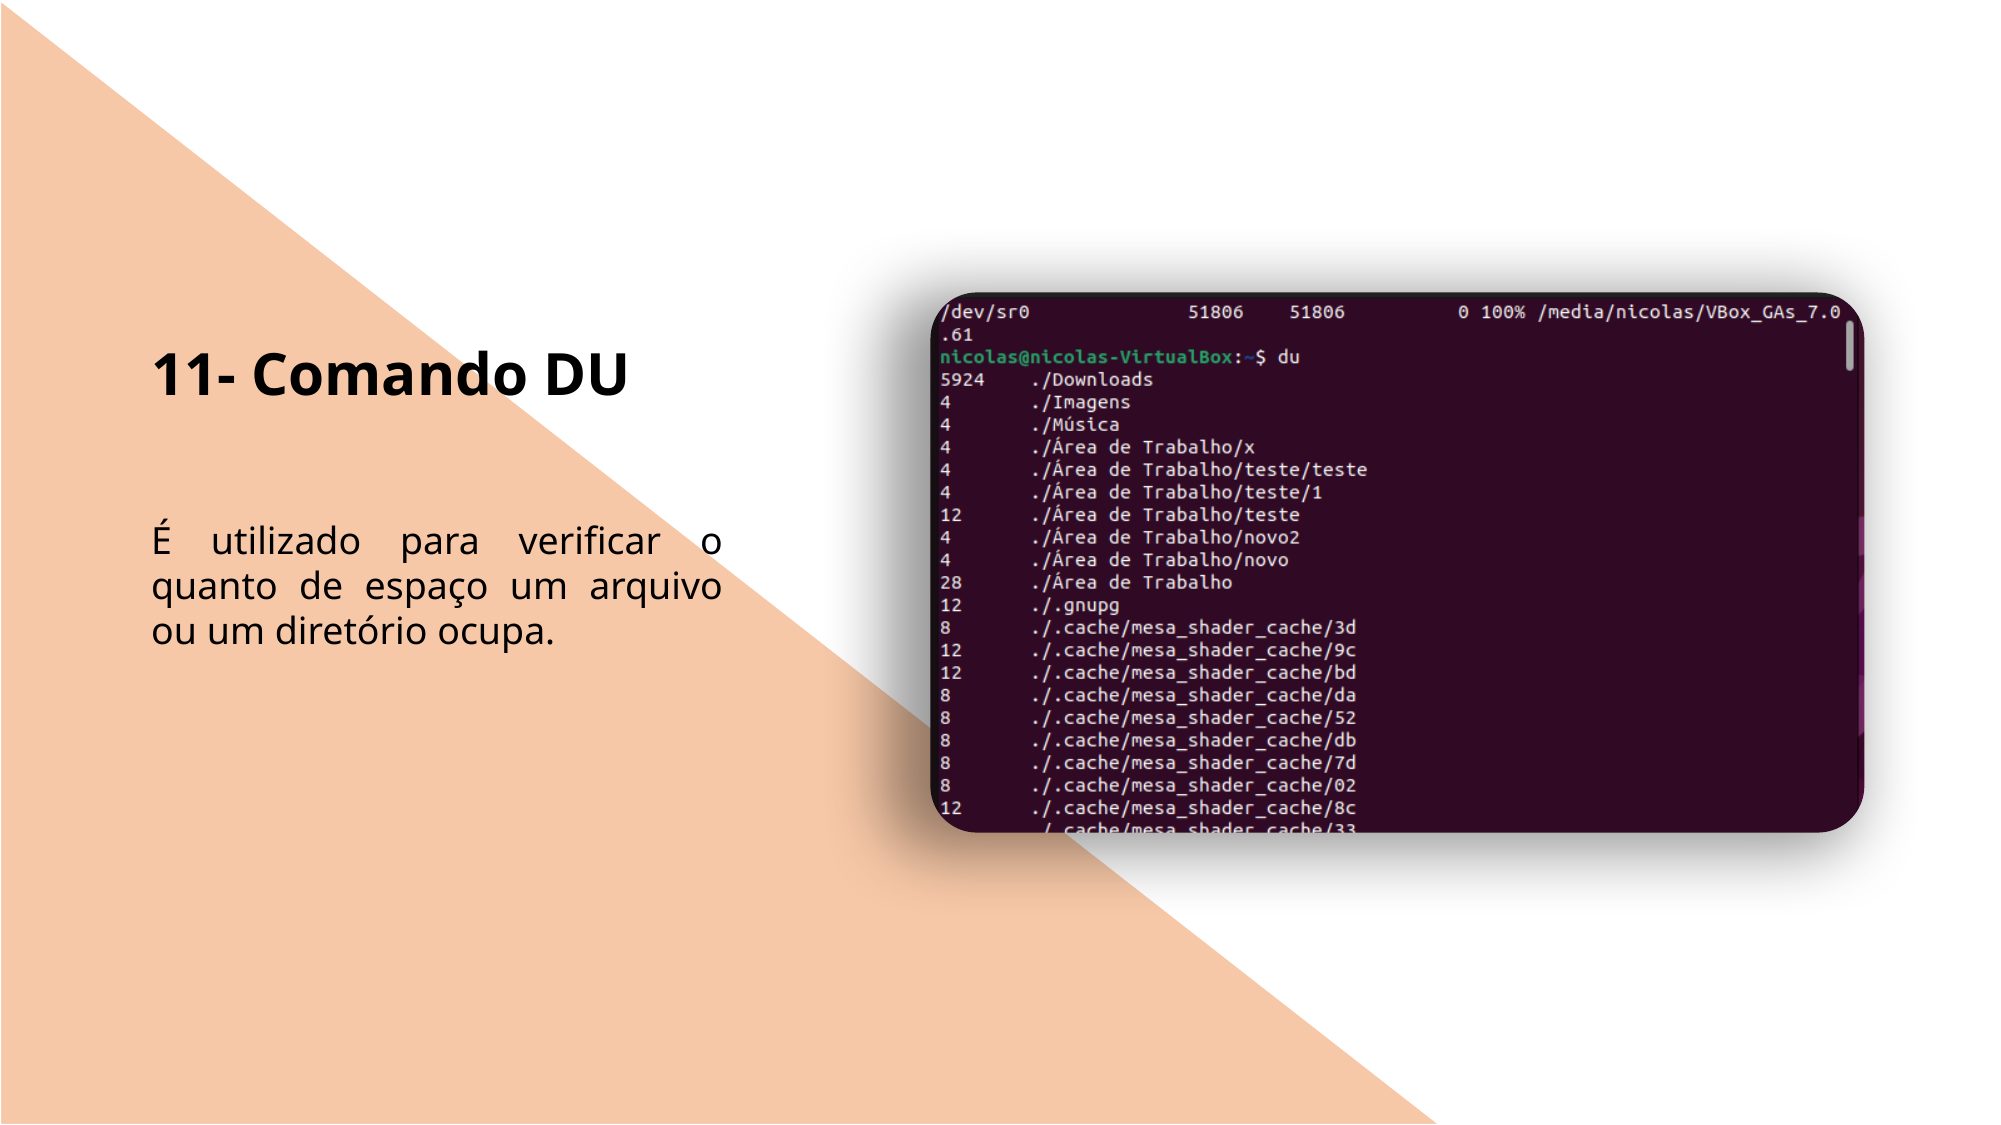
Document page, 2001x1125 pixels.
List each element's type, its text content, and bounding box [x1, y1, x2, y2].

picture [930, 292, 1865, 833]
text_box É utilizado para verificar o quanto de espaço um arquivo ou um diretório ocupa. [136, 509, 738, 705]
text_box [0, 0, 1443, 1125]
text_box 11- Comando DU [136, 329, 794, 484]
